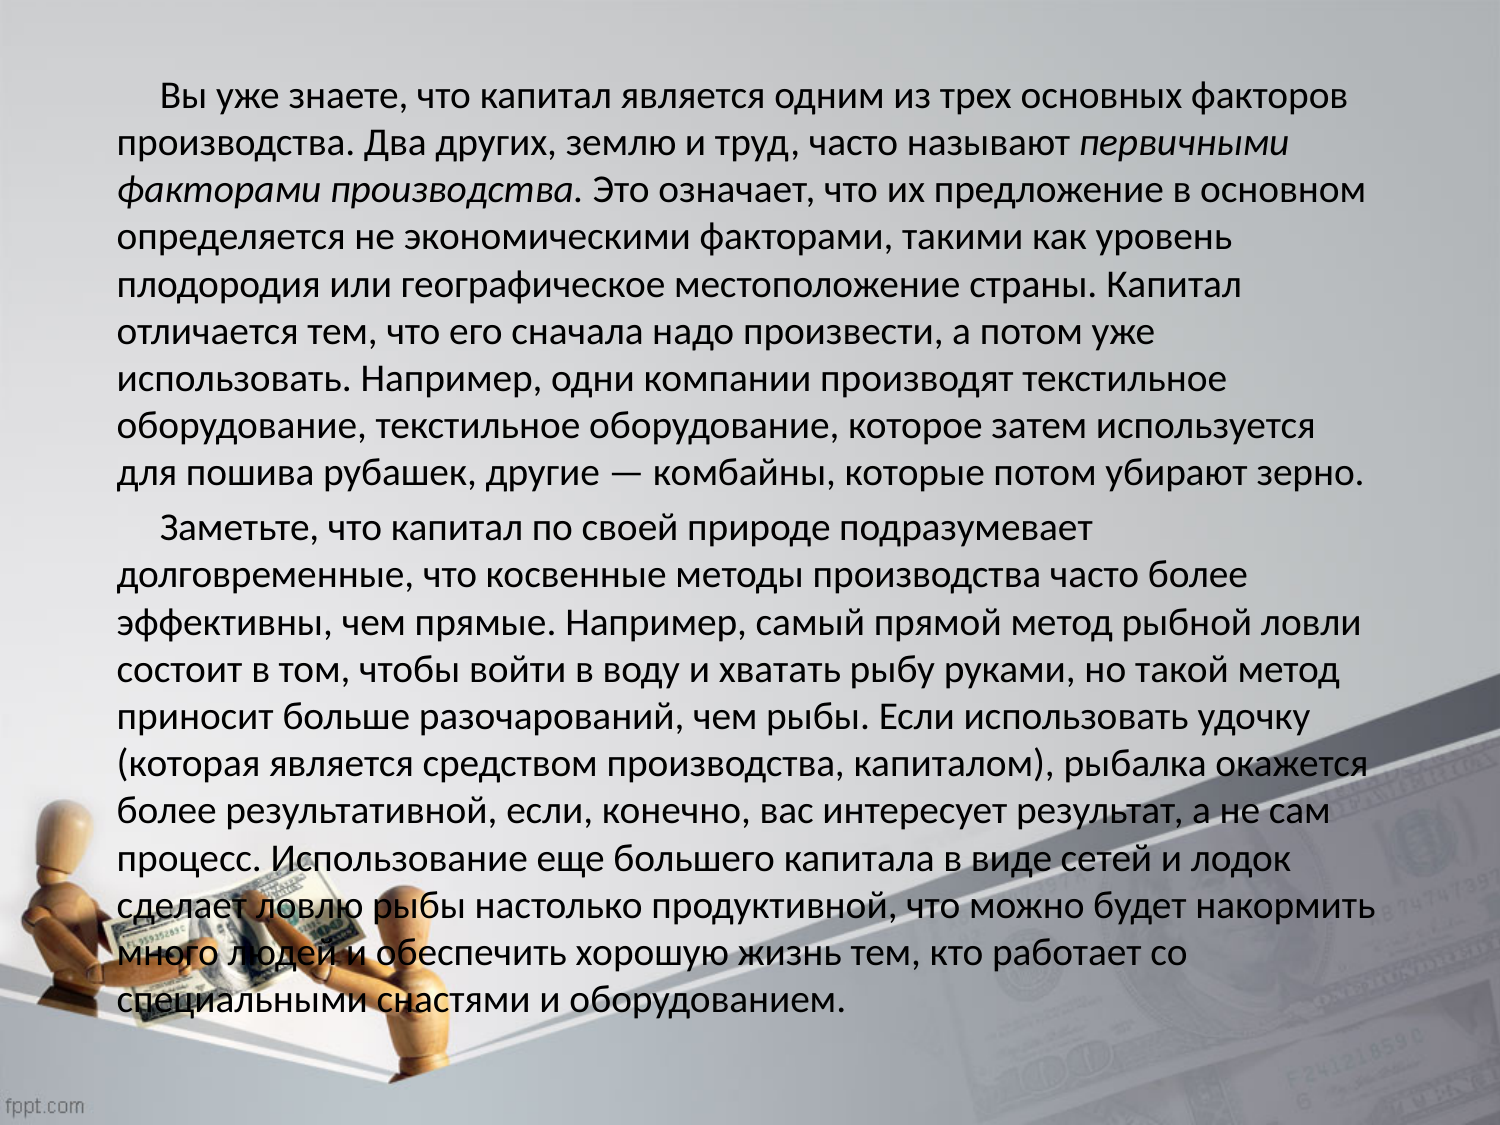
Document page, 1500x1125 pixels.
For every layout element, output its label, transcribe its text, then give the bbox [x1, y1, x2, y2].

list Вы уже знаете, что капитал является одним из трех основных факторов производства. Два других, землю и труд, часто называют первичными факторами производства. Это означает, что их предложение в основном определяется не экономическими факторами, такими как уровень плодородия или географическое местоположение страны. Капитал отличается тем, что его сначала надо произвести, а потом уже использовать. Например, одни компании производят текстильное оборудование, текстильное оборудование, которое затем используется для пошива рубашек, другие — комбайны, которые потом убирают зерно. Заметьте, что капитал по своей природе подразумевает долговременные, что косвенные методы производства часто более эффективны, чем прямые. Например, самый прямой метод рыбной ловли состоит в том, чтобы войти в воду и хватать рыбу руками, но такой метод приносит больше разочарований, чем рыбы. Если использовать удочку (которая является средством производства, капиталом), рыбалка окажется более результативной, если, конечно, вас интересует результат, а не сам процесс. Использование еще большего капитала в виде сетей и лодок сделает ловлю рыбы настолько продуктивной, что можно будет накормить много людей и обеспечить хорошую жизнь тем, кто работает со специальными снастями и оборудованием. [48, 61, 1399, 1089]
picture [0, 0, 1500, 1125]
